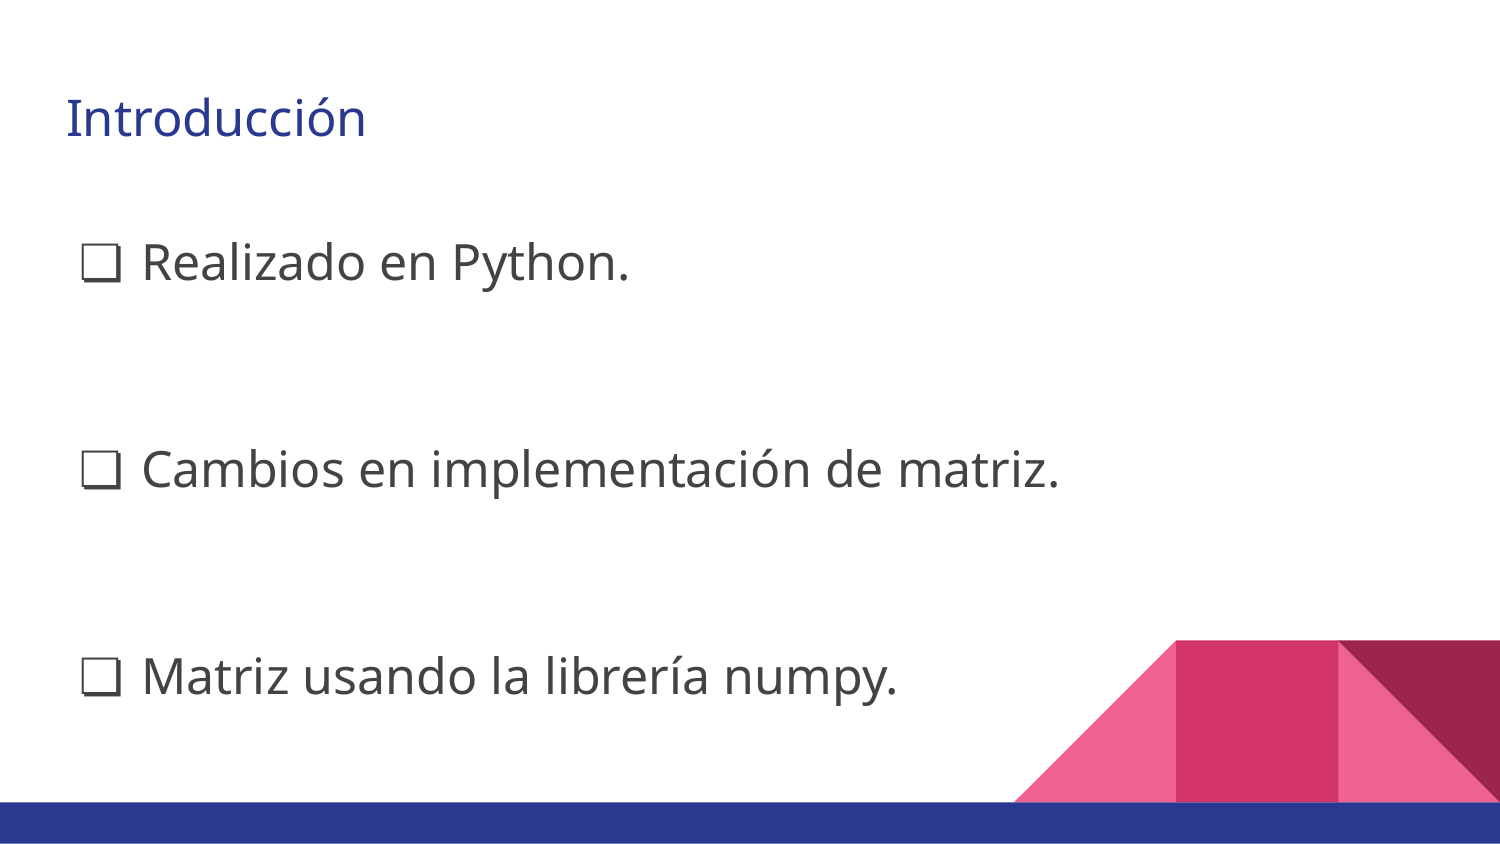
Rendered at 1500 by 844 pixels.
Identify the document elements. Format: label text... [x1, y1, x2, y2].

title Introducción [51, 67, 1449, 167]
list Realizado en Python. Cambios en implementación de matriz. Matriz usando la librería numpy. [51, 201, 1449, 750]
